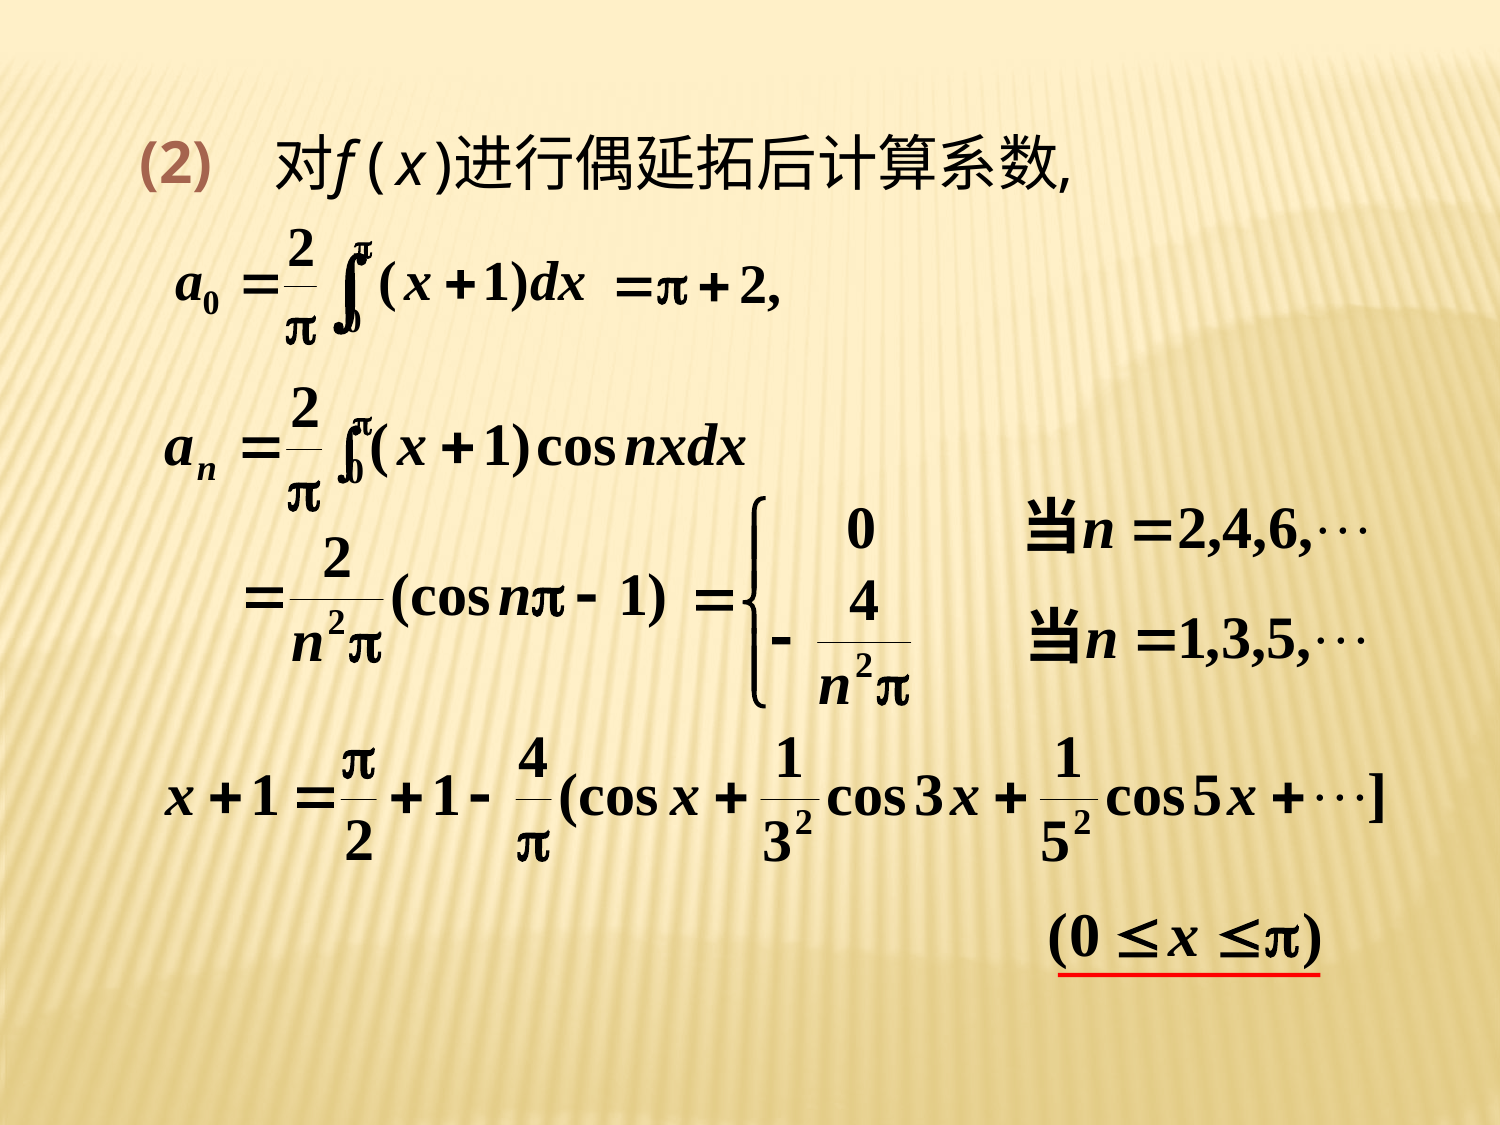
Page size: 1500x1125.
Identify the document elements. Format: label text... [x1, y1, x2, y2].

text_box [237, 524, 670, 669]
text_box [265, 124, 1115, 206]
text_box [157, 724, 1388, 869]
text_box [608, 261, 786, 318]
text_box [1045, 908, 1326, 976]
text_box (2) [125, 117, 313, 203]
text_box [687, 491, 1374, 713]
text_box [162, 374, 755, 516]
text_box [172, 216, 591, 350]
